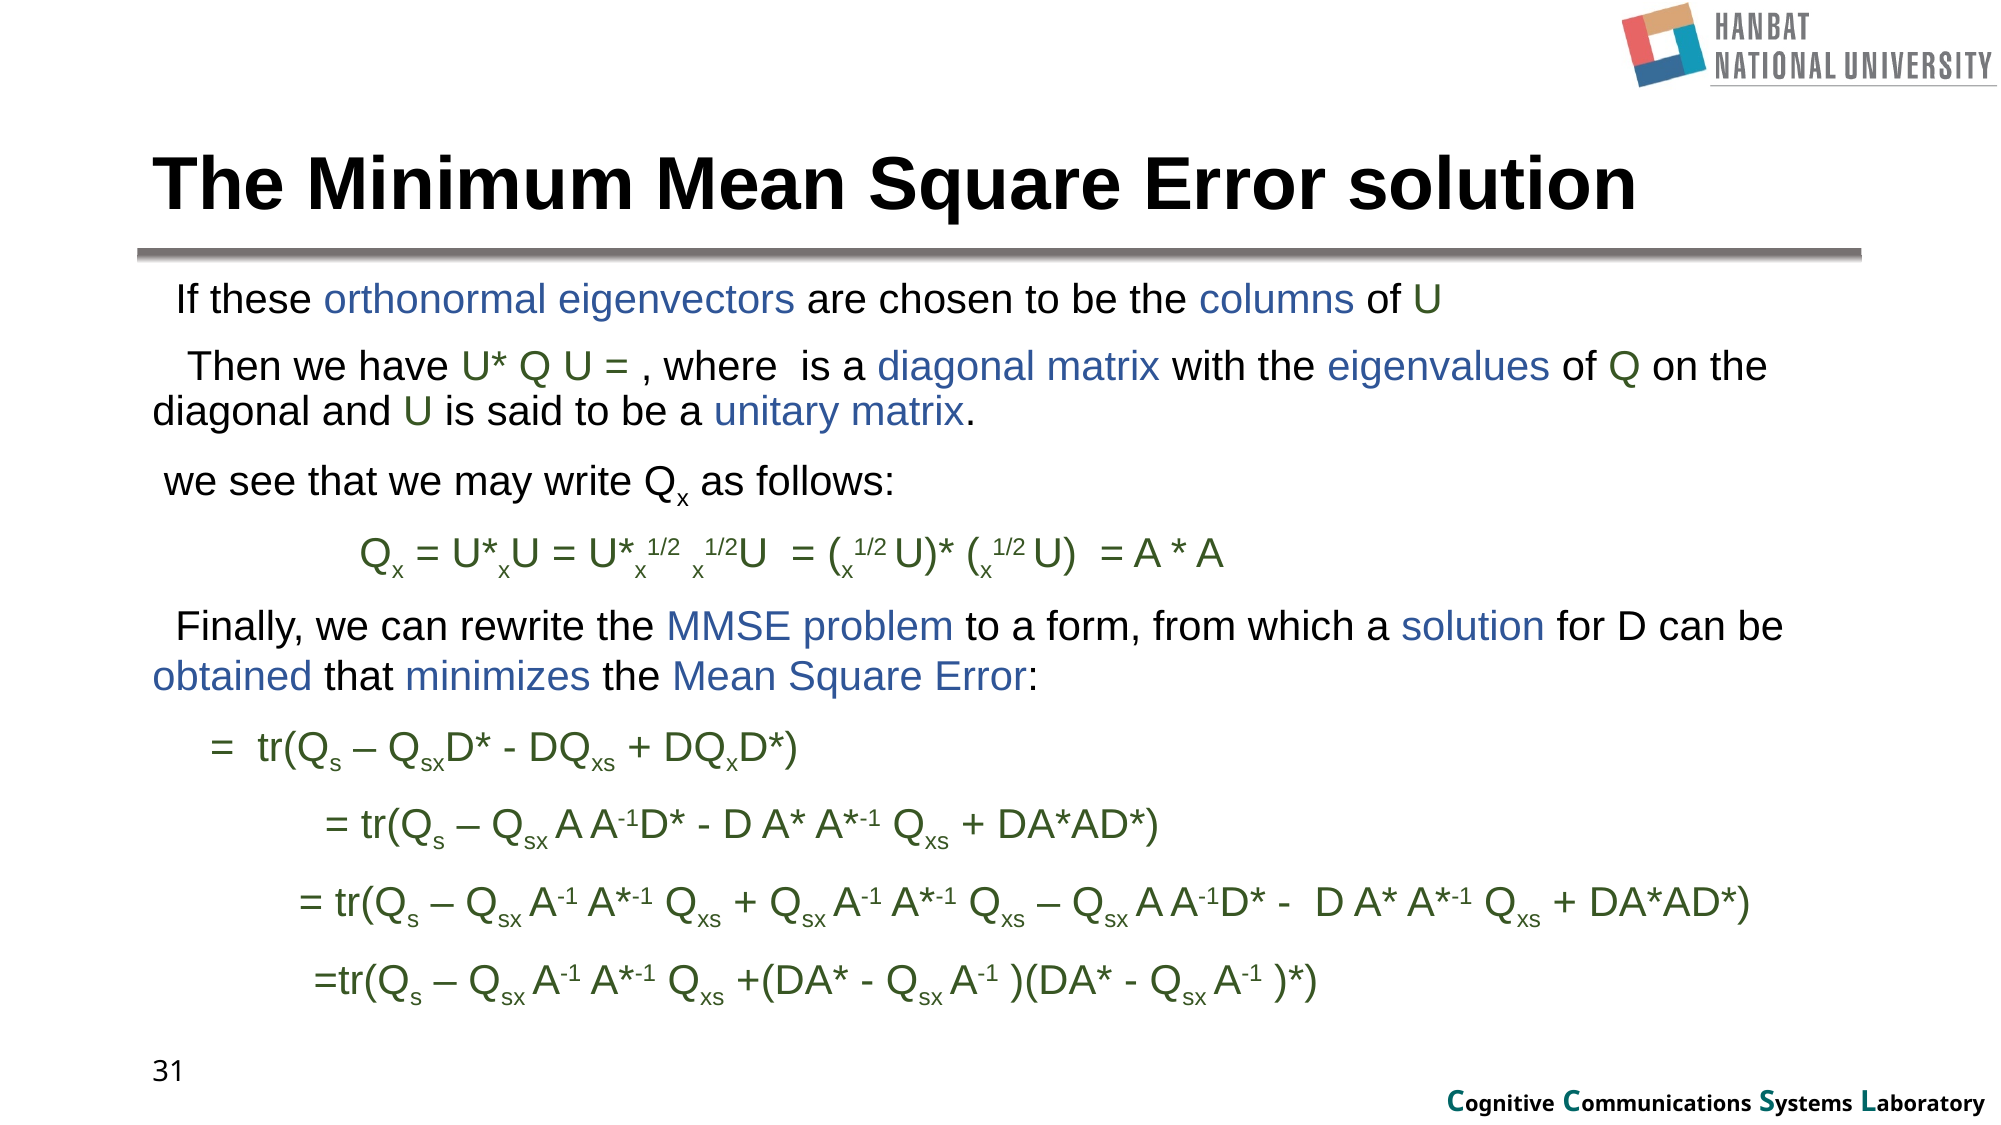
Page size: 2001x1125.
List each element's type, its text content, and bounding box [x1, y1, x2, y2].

slide_number 31 [137, 1042, 357, 1103]
title The Minimum Mean Square Error solution [137, 129, 1863, 242]
picture [1621, 2, 1998, 90]
